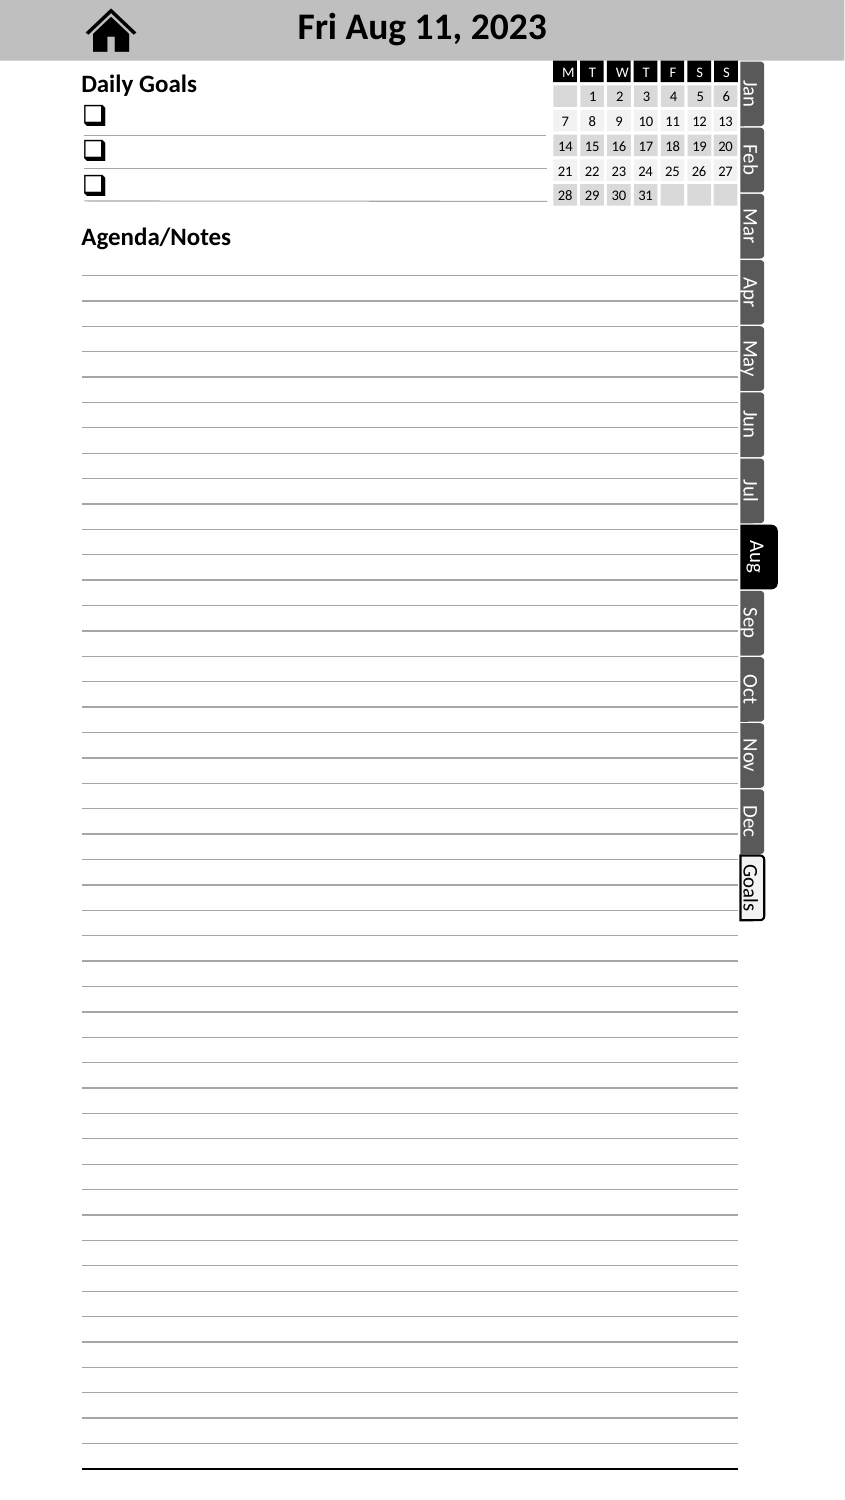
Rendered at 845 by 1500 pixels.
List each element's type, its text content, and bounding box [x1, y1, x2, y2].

picture [82, 1, 140, 59]
list Fri Aug 11, 2023 [190, 0, 655, 61]
